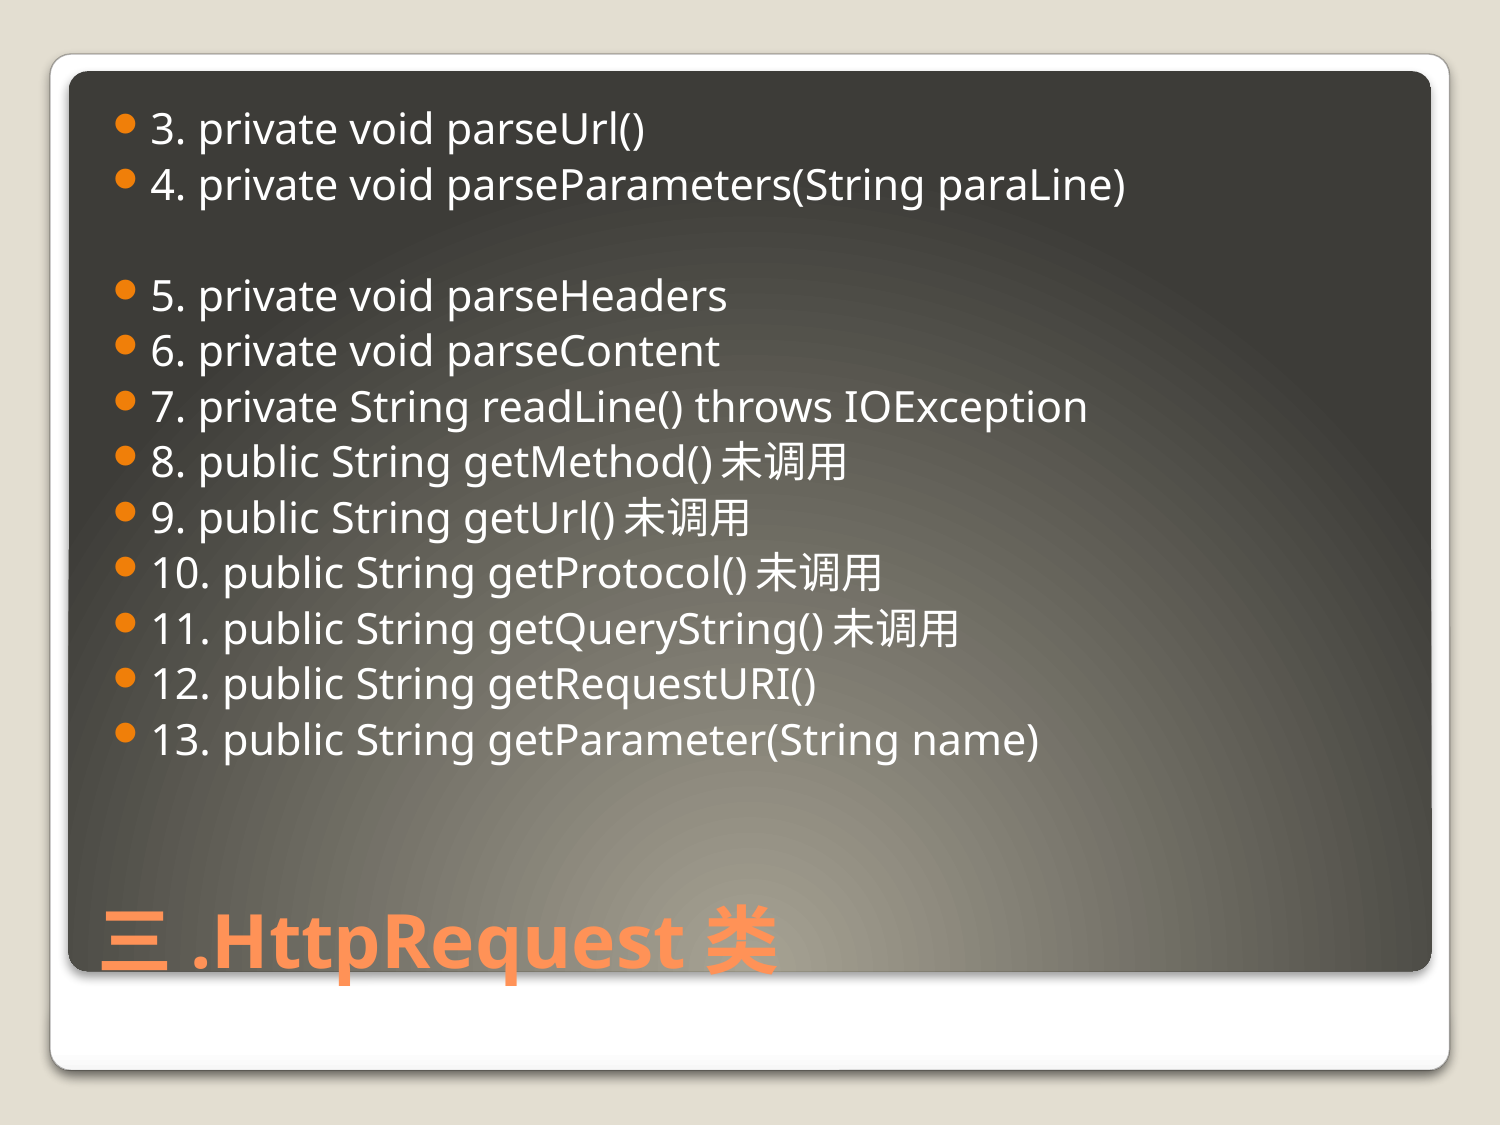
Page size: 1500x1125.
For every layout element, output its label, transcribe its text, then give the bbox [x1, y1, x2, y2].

title 三.HttpRequest类 [82, 819, 1425, 992]
list 3. private void parseUrl() 4. private void parseParameters(String paraLine) 5. private void parseHeaders 6. private void parseContent 7. private String readLine() throws IOException 8. public String getMethod()未调用 9. public String getUrl()未调用 10. public String getProtocol()未调用 11. public String getQueryString()未调用 12. public String getRequestURI() 13. public String getParameter(String name) [82, 86, 1425, 774]
